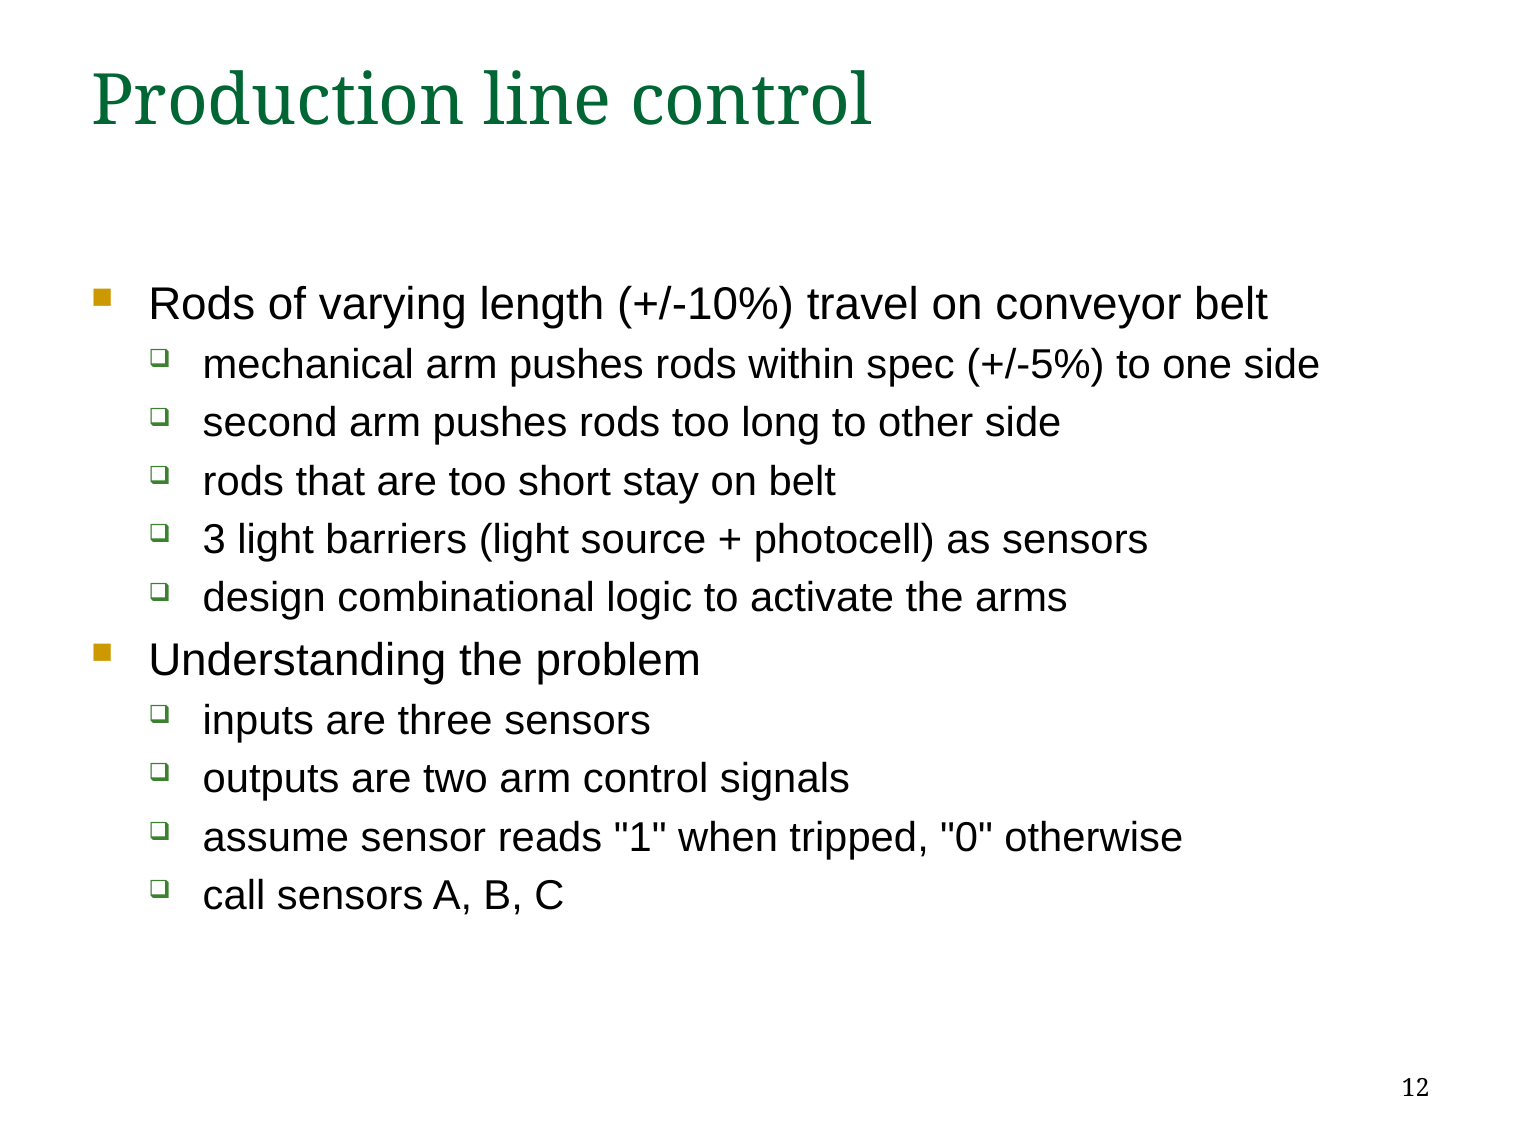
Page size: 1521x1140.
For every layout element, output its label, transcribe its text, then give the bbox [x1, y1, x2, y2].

list Rods of varying length (+/-10%) travel on conveyor belt mechanical arm pushes rods within spec (+/-5%) to one side second arm pushes rods too long to other side rods that are too short stay on belt 3 light barriers (light source + photocell) as sensors design combinational logic to activate the arms Understanding the problem inputs are three sensors outputs are two arm control signals assume sensor reads "1" when tripped, "0" otherwise call sensors A, B, C [75, 265, 1446, 1019]
title Production line control [75, 45, 1446, 236]
slide_number 12 [1089, 1037, 1445, 1114]
